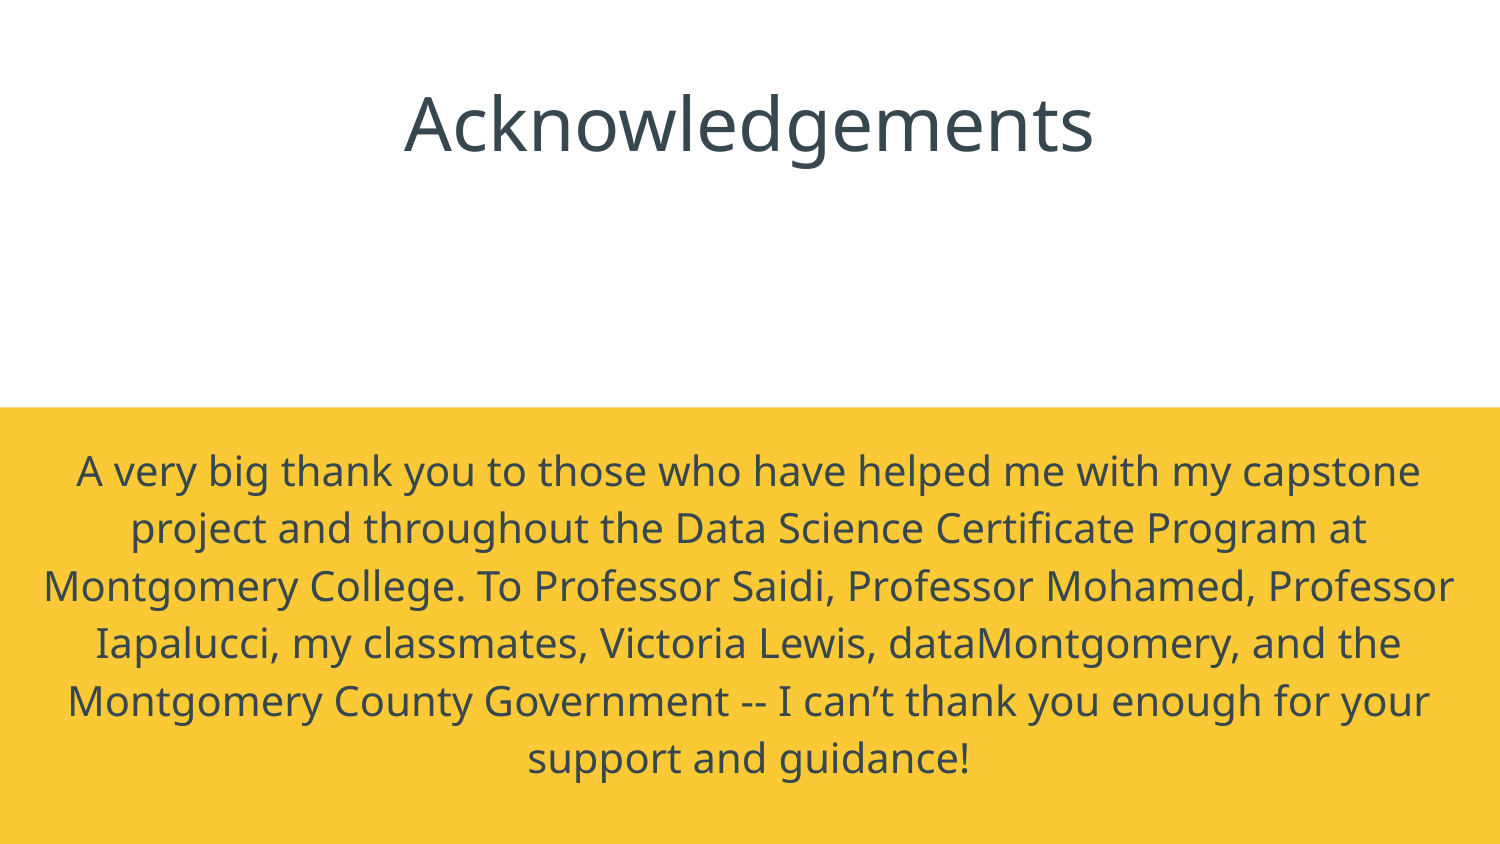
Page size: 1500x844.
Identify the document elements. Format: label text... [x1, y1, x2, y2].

list A very big thank you to those who have helped me with my capstone project and throughout the Data Science Certificate Program at Montgomery College. To Professor Saidi, Professor Mohamed, Professor Iapalucci, my classmates, Victoria Lewis, dataMontgomery, and the Montgomery County Government -- I can’t thank you enough for your support and guidance! [27, 421, 1471, 787]
text_box [0, 0, 1500, 408]
title Acknowledgements [51, 61, 1449, 182]
